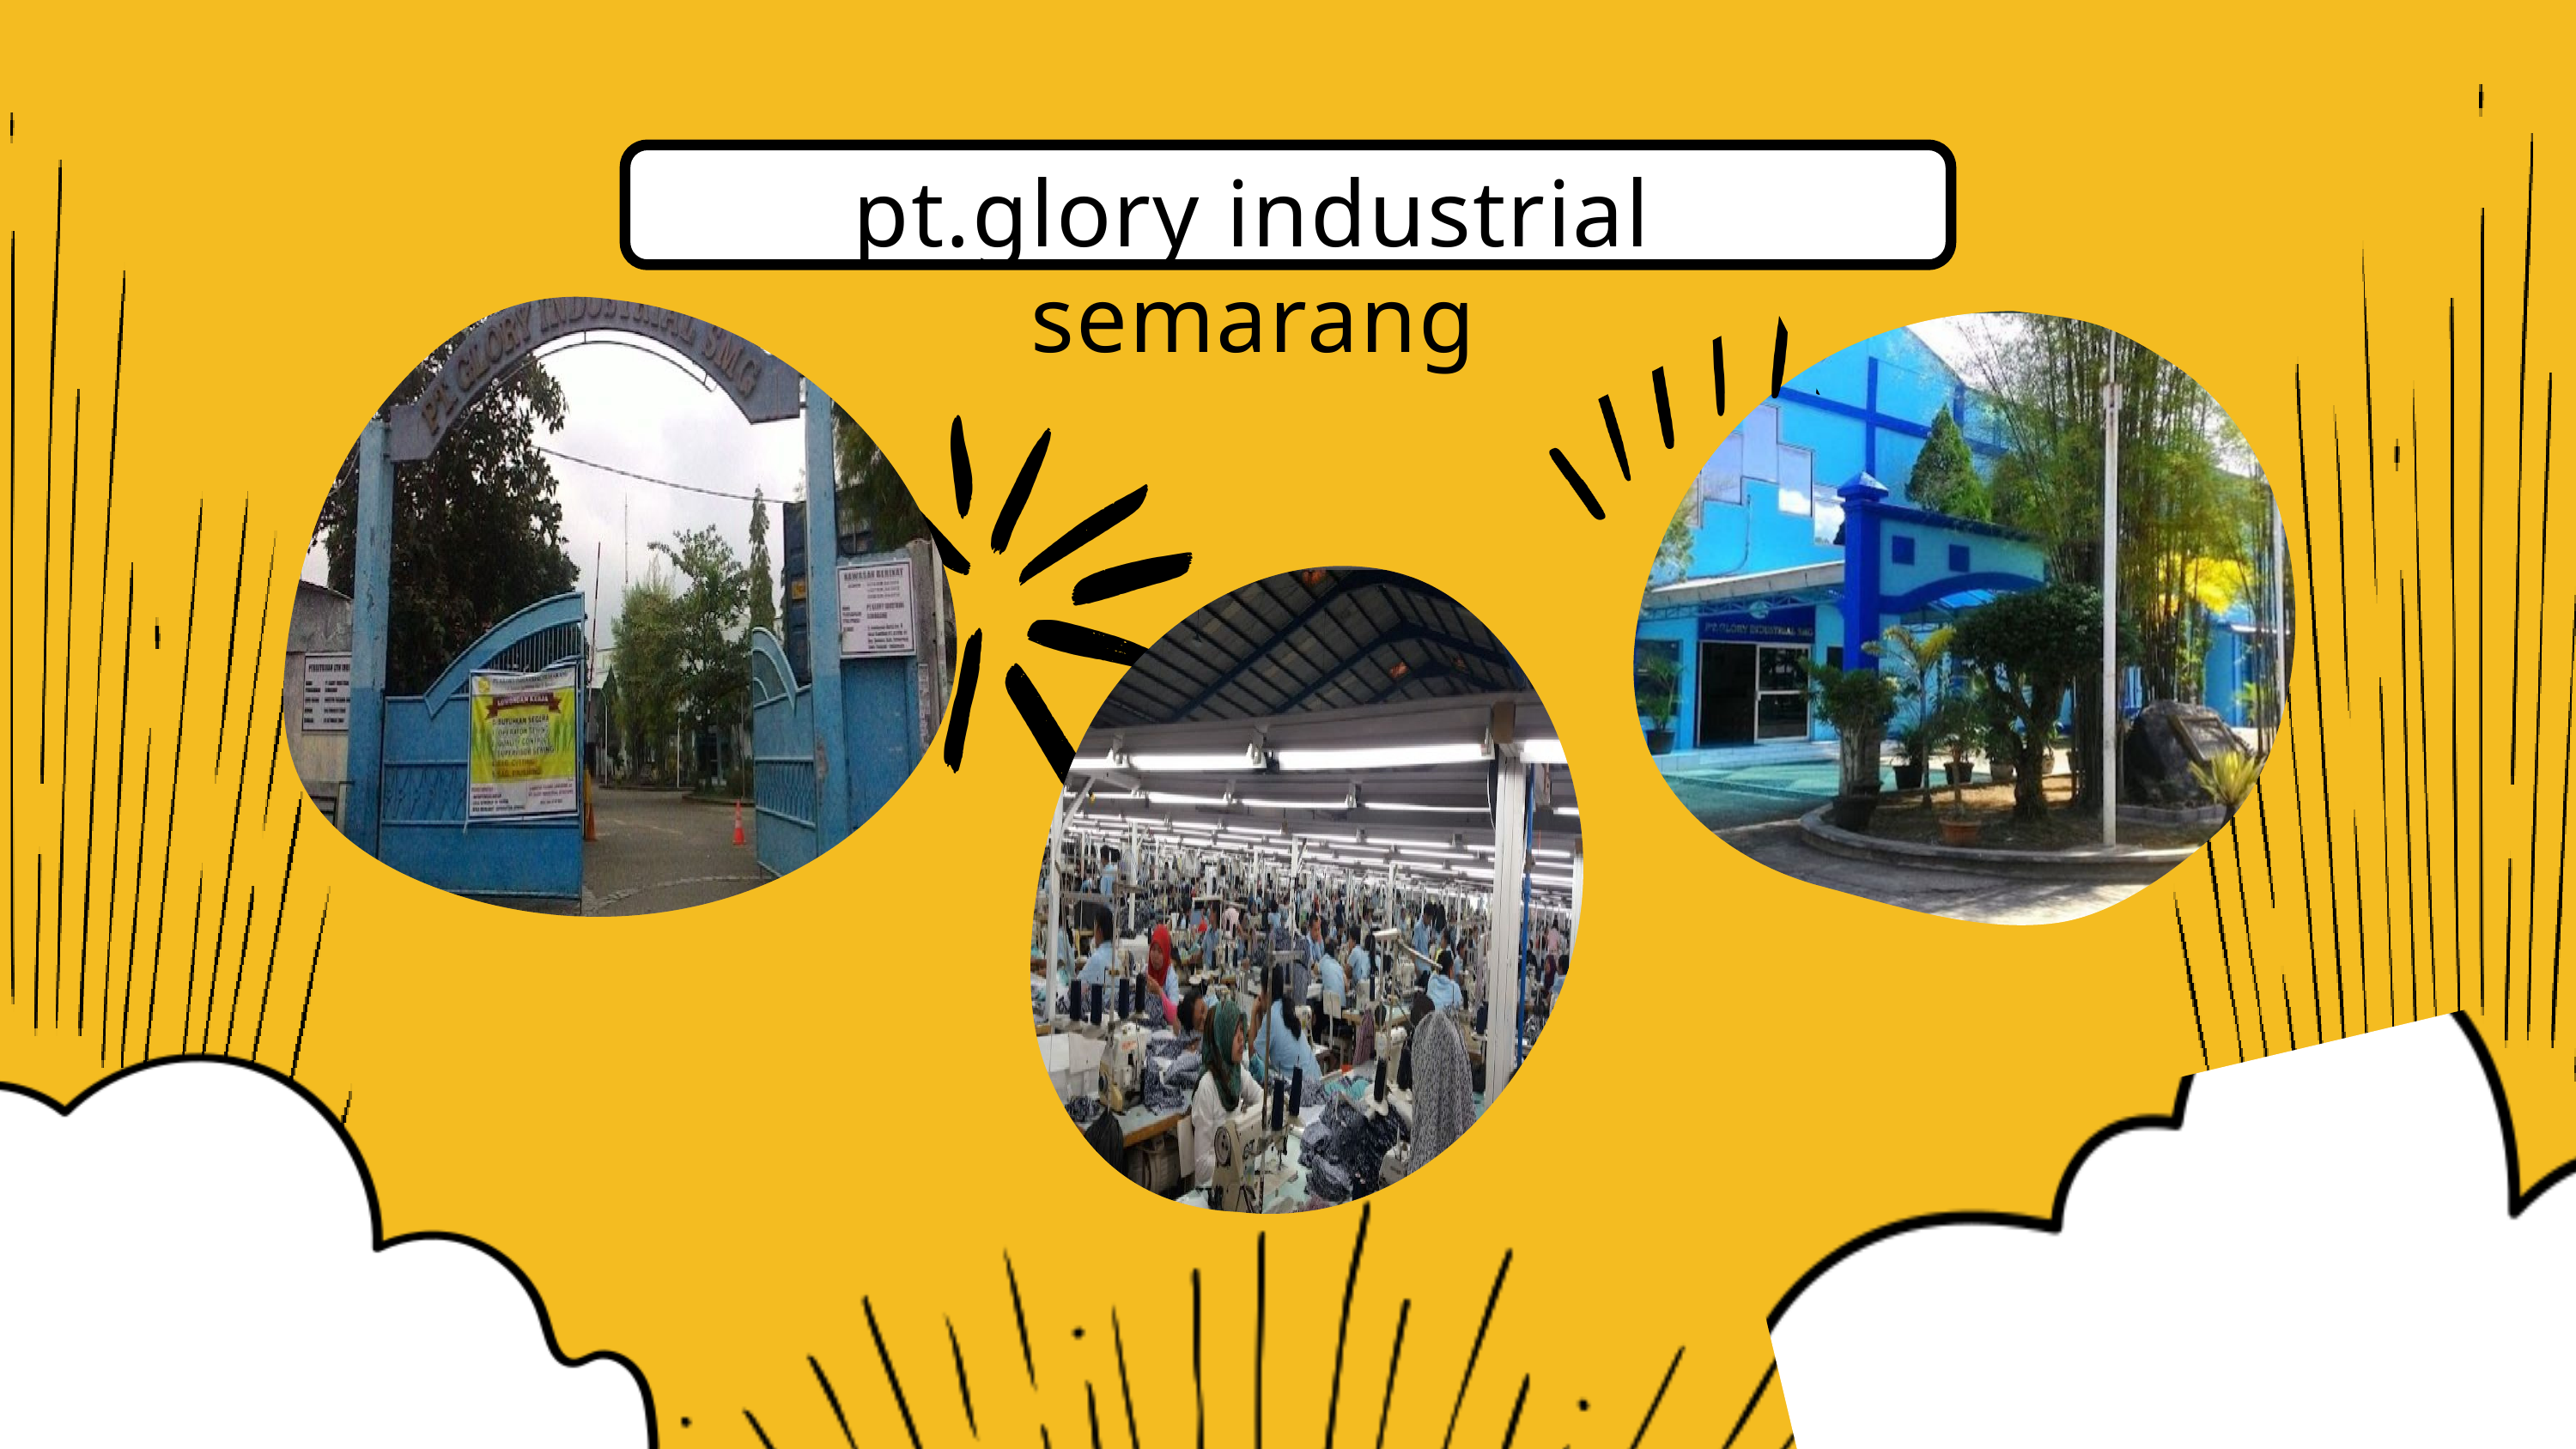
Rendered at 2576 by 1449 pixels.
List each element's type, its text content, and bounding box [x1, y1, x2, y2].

text_box [0, 1043, 660, 1449]
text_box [1626, 264, 2306, 943]
text_box [1734, 983, 2576, 1449]
text_box [0, 0, 380, 1043]
text_box [2124, 0, 2576, 1090]
text_box [1533, 386, 1622, 564]
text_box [624, 144, 1952, 265]
text_box pt.glory industrial semarang [633, 273, 1622, 372]
text_box [969, 415, 1193, 794]
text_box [279, 283, 966, 943]
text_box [1010, 565, 1608, 1229]
text_box [660, 1114, 2020, 1449]
